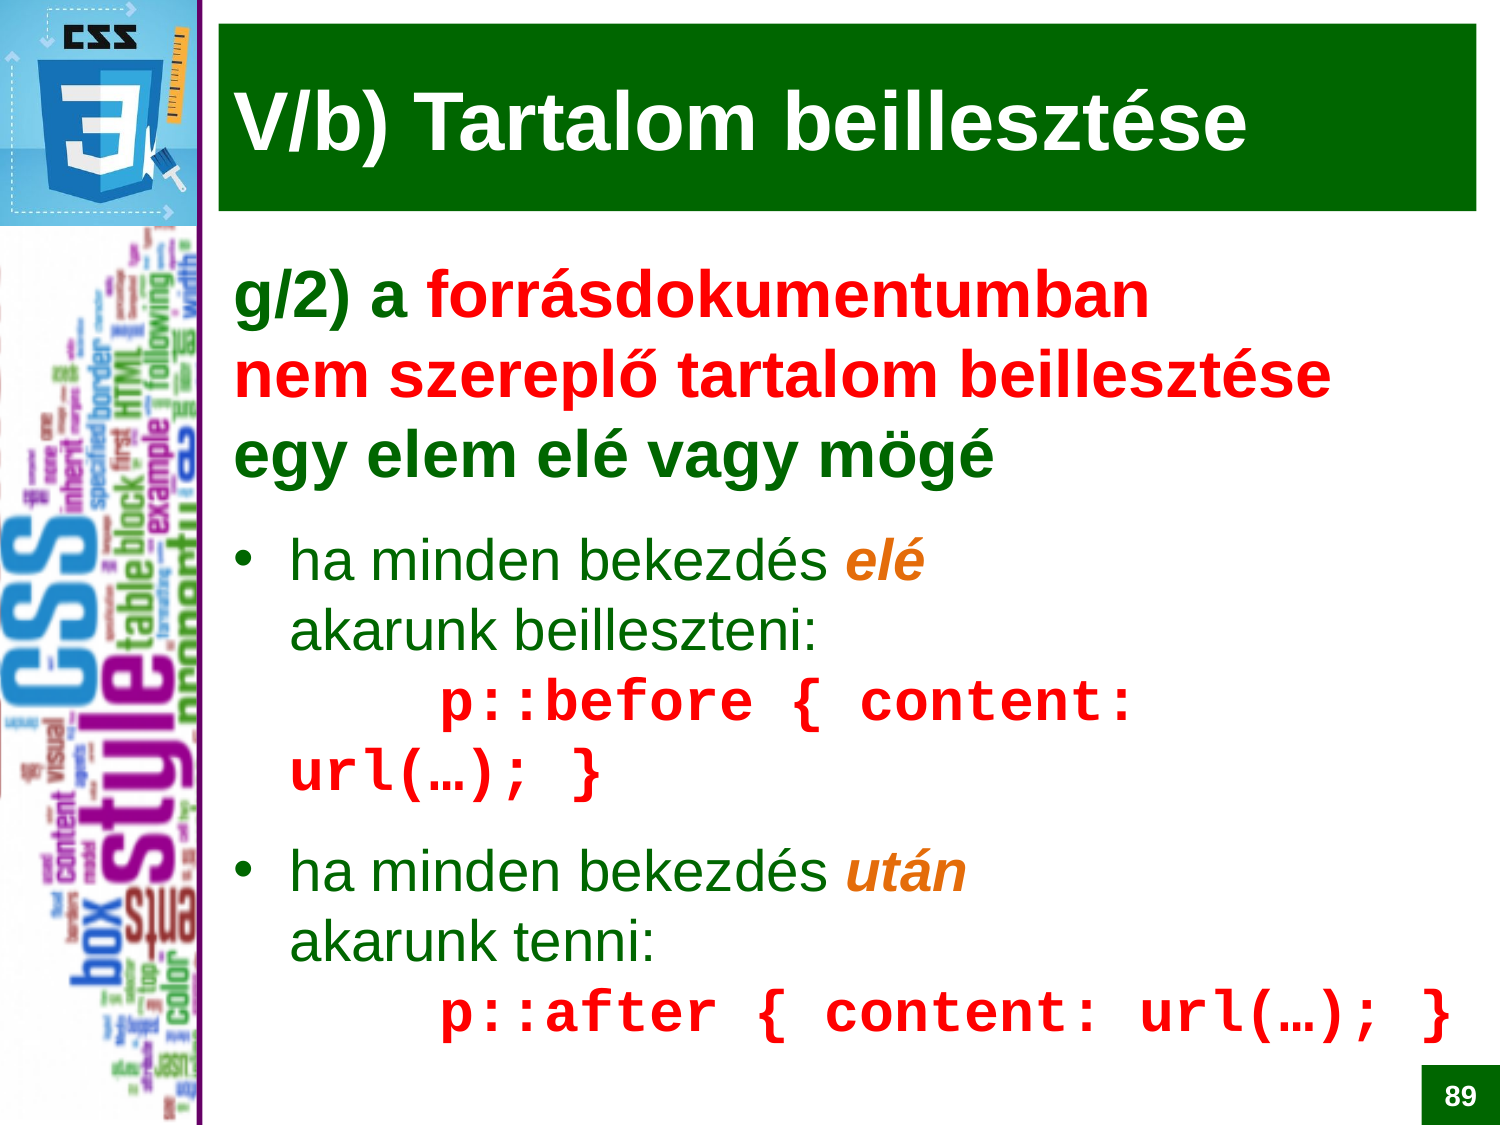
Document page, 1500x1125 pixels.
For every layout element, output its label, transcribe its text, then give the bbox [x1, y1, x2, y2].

picture [0, 0, 197, 1125]
title V/b) Tartalom beillesztése [218, 23, 1477, 212]
list g/2) a forrásdokumentumban nem szereplő tartalom beillesztése egy elem elé vagy mögé ha minden bekezdés elé akarunk beilleszteni: p::before { content: url(…); } ha minden bekezdés után akarunk tenni: p::after { content: url(…); } [218, 243, 1500, 1125]
slide_number 89 [1421, 1065, 1500, 1125]
